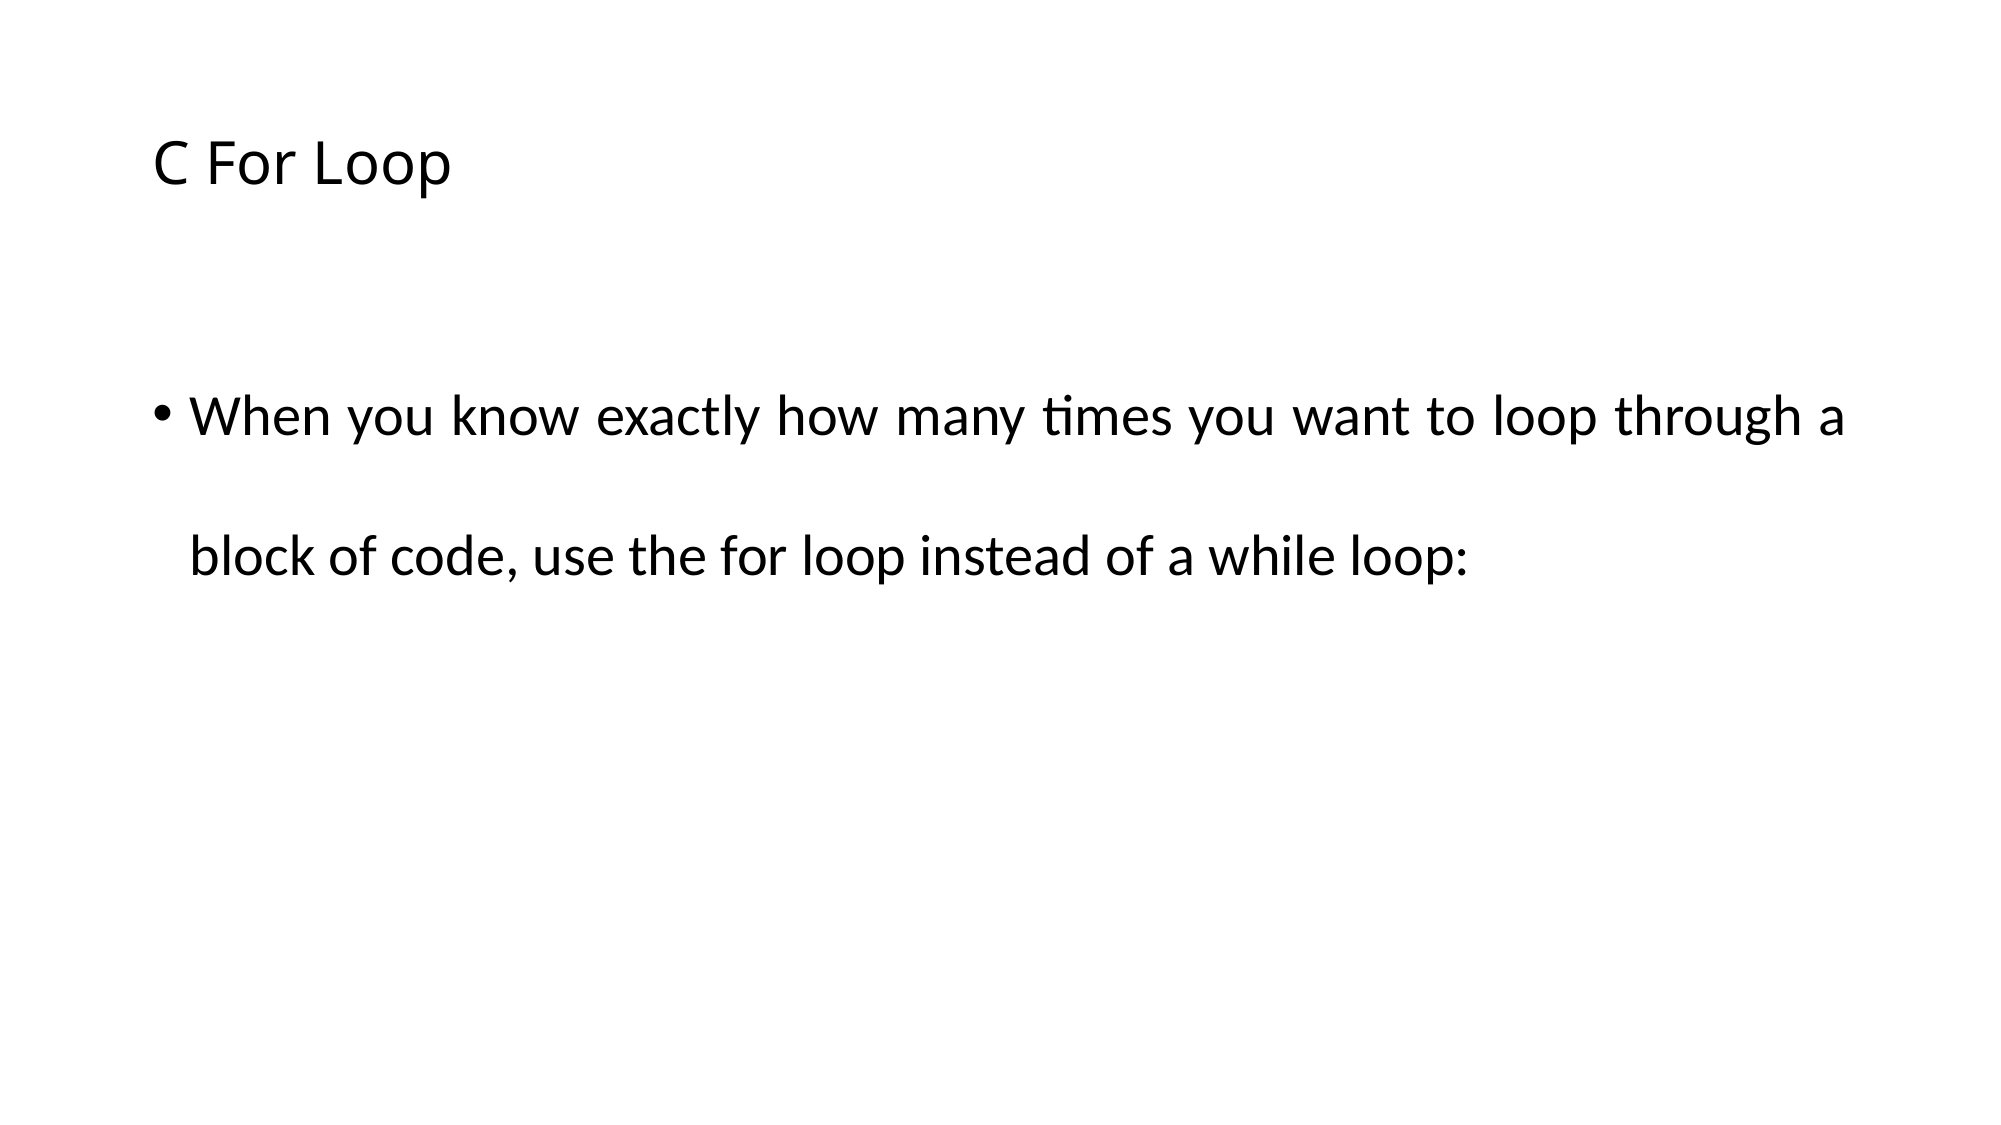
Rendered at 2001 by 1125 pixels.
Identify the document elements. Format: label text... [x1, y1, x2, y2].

title C For Loop [137, 59, 1863, 278]
list When you know exactly how many times you want to loop through a block of code, use the for loop instead of a while loop: [137, 299, 1863, 1014]
